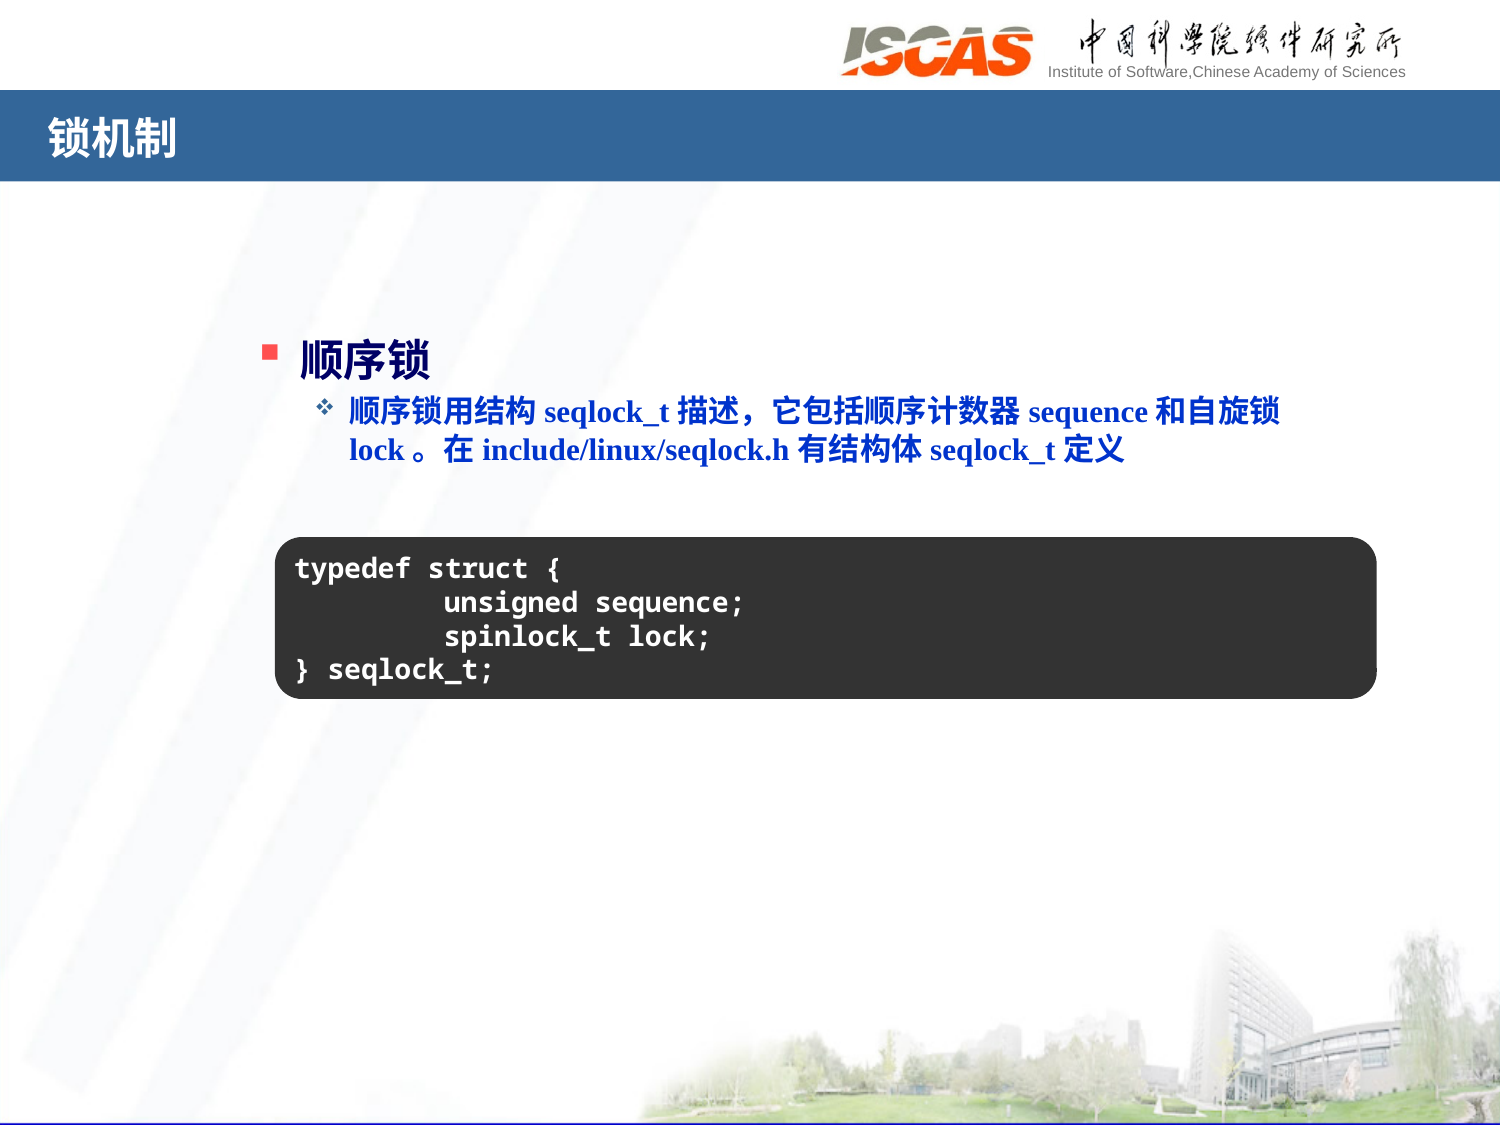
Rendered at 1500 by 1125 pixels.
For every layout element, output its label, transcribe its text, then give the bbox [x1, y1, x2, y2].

title 锁机制 [0, 89, 1500, 182]
picture [837, 18, 1045, 87]
list 顺序锁 顺序锁用结构seqlock_t描述，它包括顺序计数器sequence和自旋锁lock。在include/linux/seqlock.h有结构体seqlock_t定义 [242, 325, 1313, 939]
picture [0, 182, 1500, 1125]
picture [1077, 15, 1402, 71]
text_box typedef struct { unsigned sequence; spinlock_t lock; } seqlock_t; [274, 537, 1377, 699]
